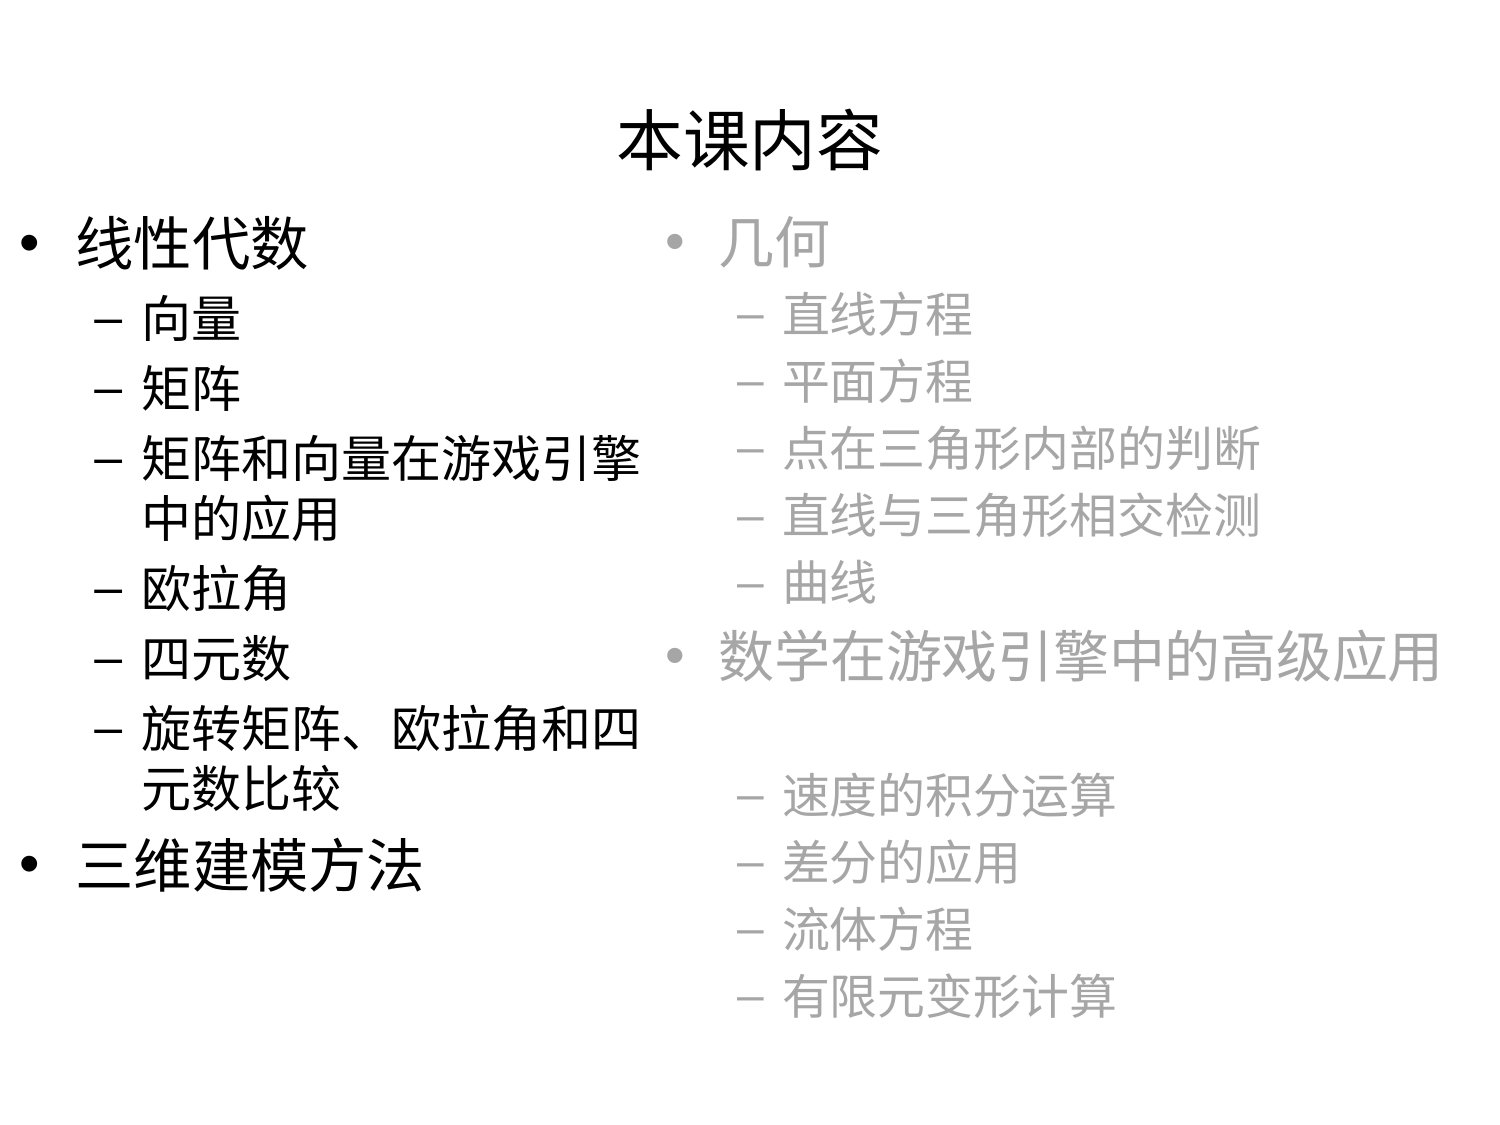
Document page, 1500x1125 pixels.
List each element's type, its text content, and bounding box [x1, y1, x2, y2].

list 几何 直线方程 平面方程 点在三角形内部的判断 直线与三角形相交检测 曲线 数学在游戏引擎中的高级应用 速度的积分运算 差分的应用 流体方程 有限元变形计算 [650, 200, 1500, 1038]
list 线性代数 向量 矩阵 矩阵和向量在游戏引擎中的应用 欧拉角 四元数 旋转矩阵、欧拉角和四元数比较 三维建模方法 [4, 200, 650, 1038]
title 本课内容 [75, 45, 1425, 200]
